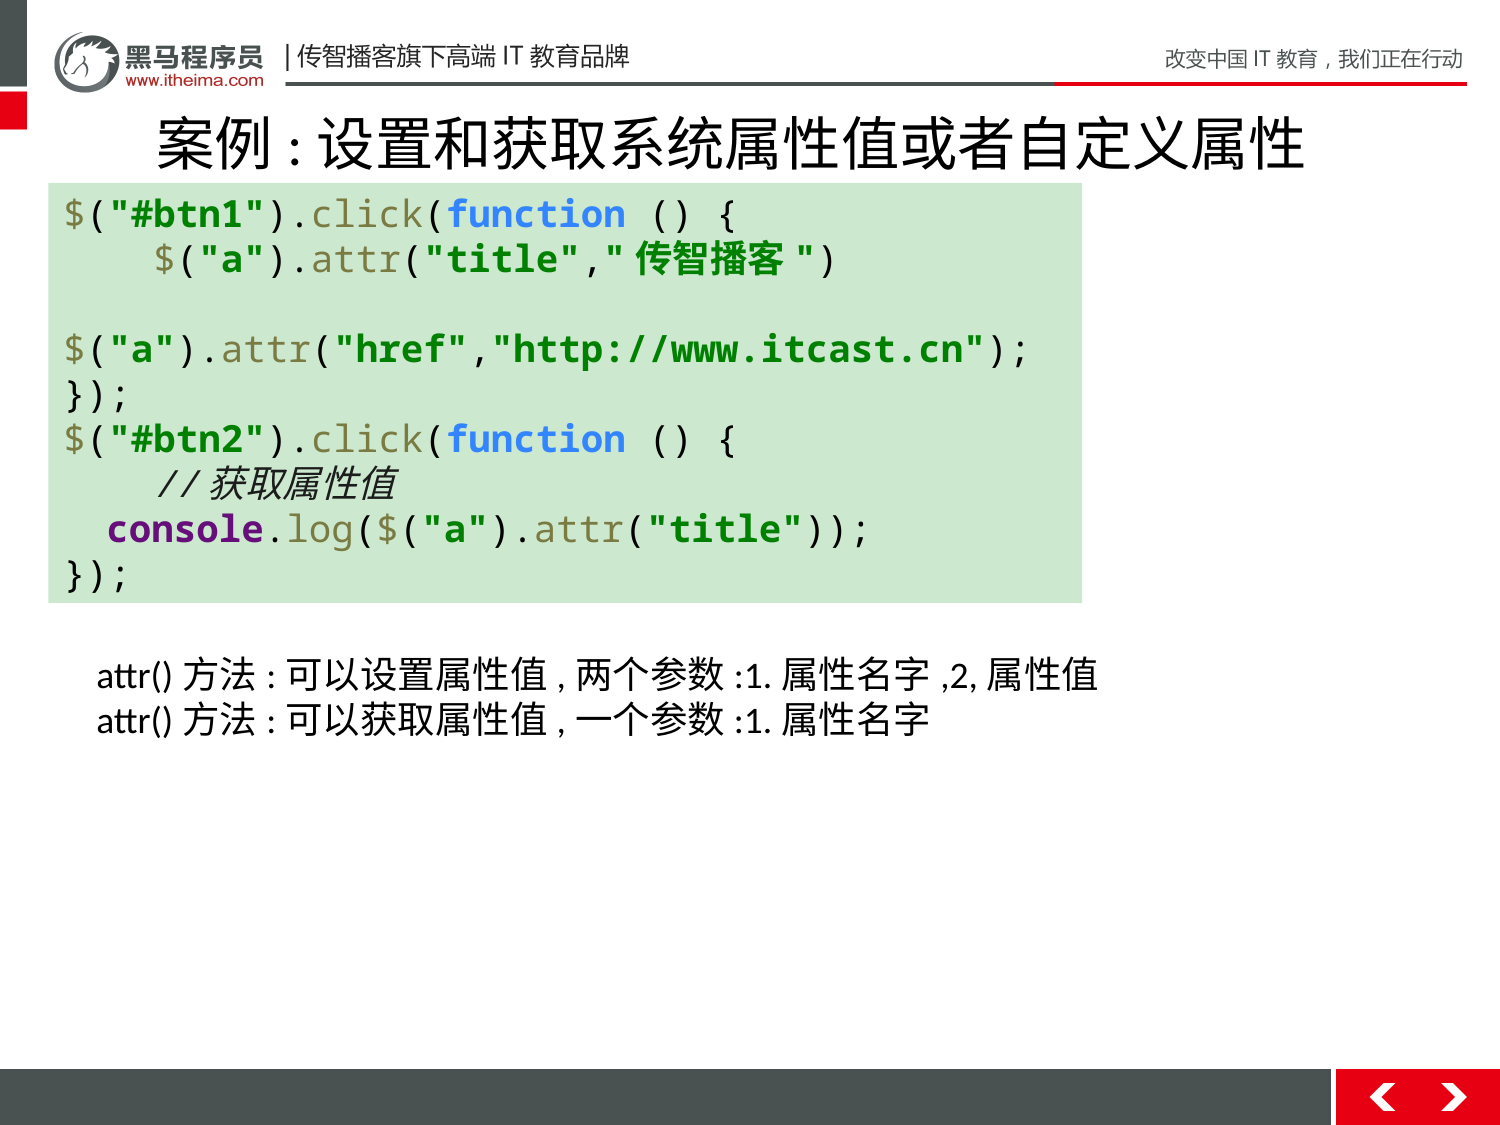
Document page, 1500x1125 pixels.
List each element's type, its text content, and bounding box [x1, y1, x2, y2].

title 案例:设置和获取系统属性值或者自定义属性 [52, 74, 1412, 210]
text_box $("#btn1").click(function () { $("a").attr("title","传智播客") $("a").attr("href","http://www.itcast.cn"); }); $("#btn2").click(function () { //获取属性值 console.log($("a").attr("title")); }); [48, 182, 1083, 603]
picture [0, 0, 1500, 1125]
text_box attr()方法:可以设置属性值,两个参数:1.属性名字,2,属性值 attr()方法:可以获取属性值,一个参数:1.属性名字 [81, 643, 1260, 749]
